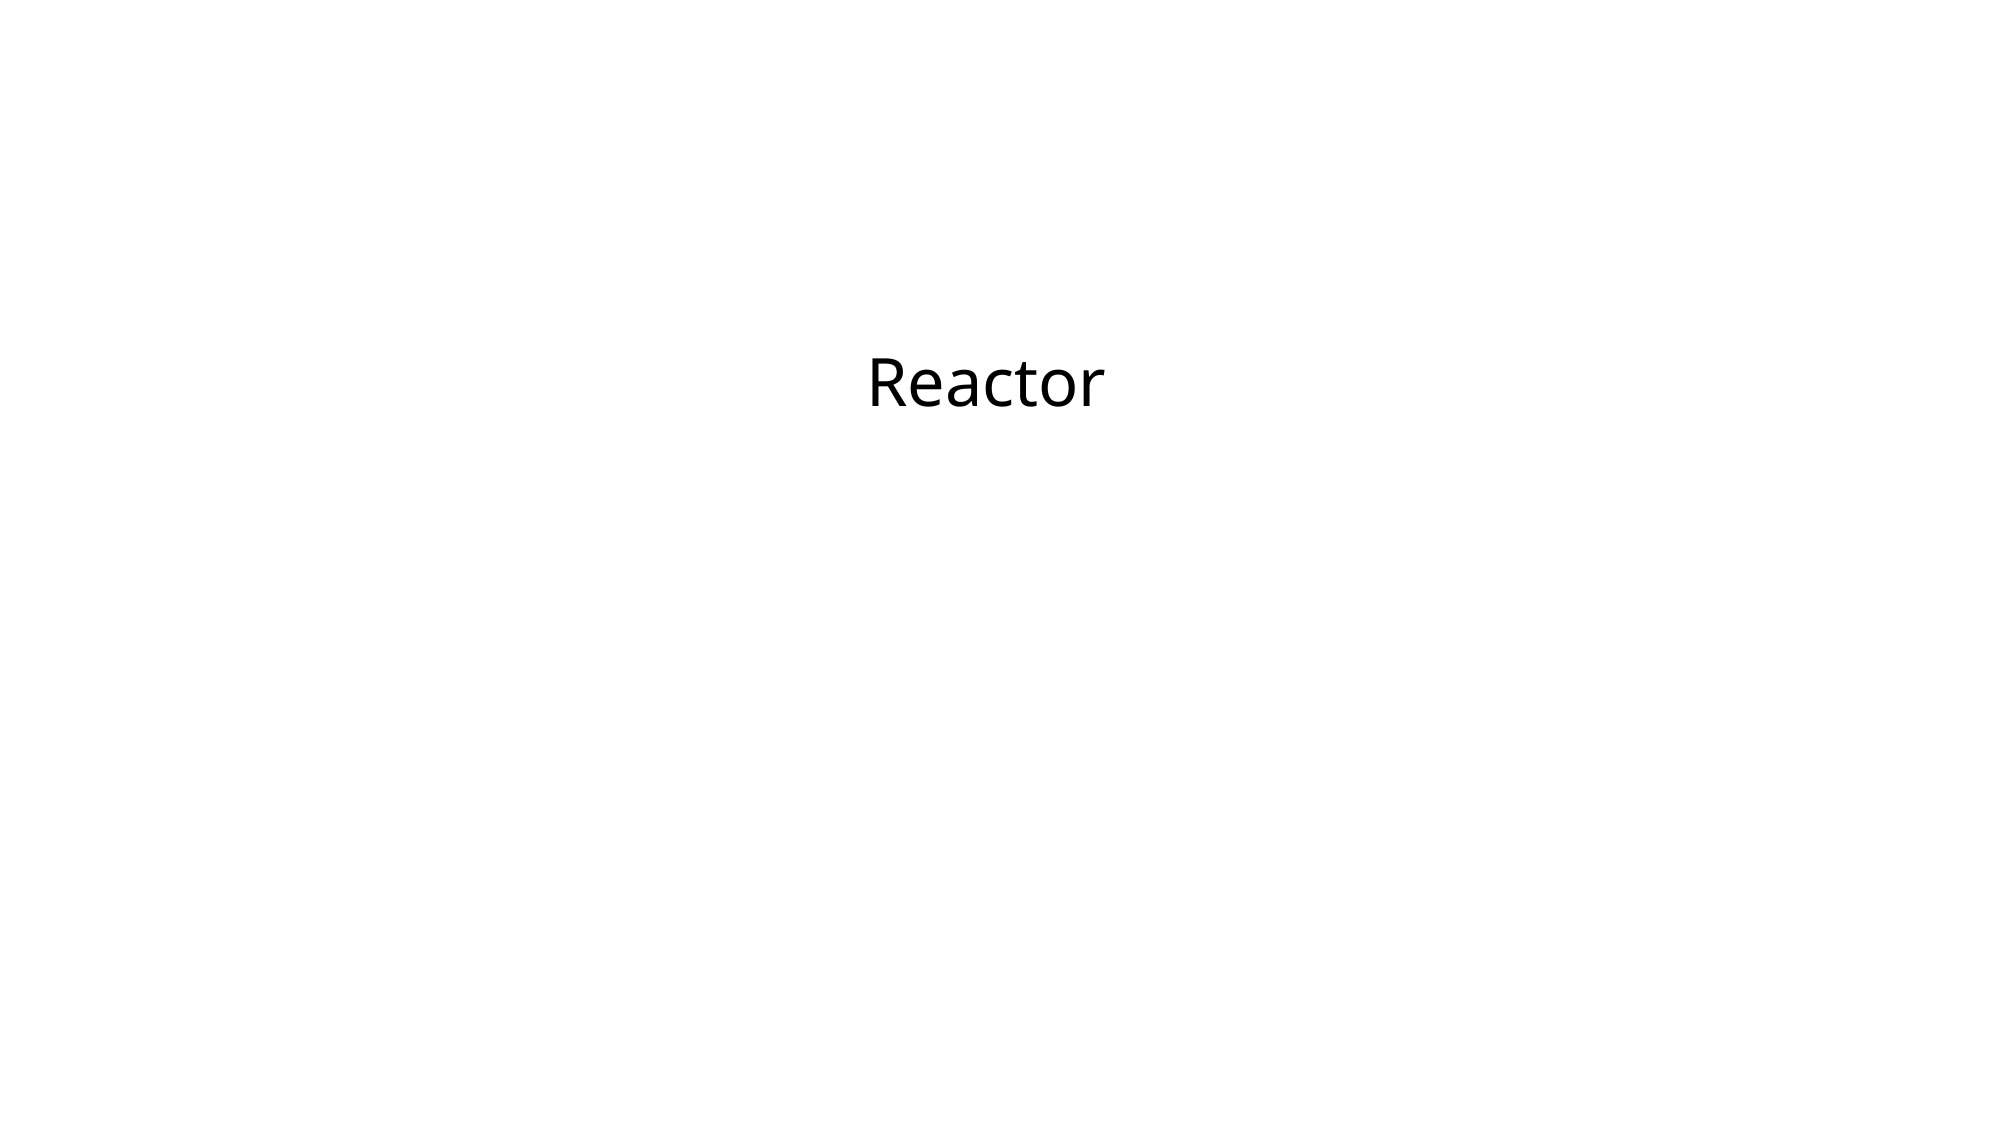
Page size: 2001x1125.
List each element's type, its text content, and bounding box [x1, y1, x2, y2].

text_box Reactor [449, 332, 1524, 427]
